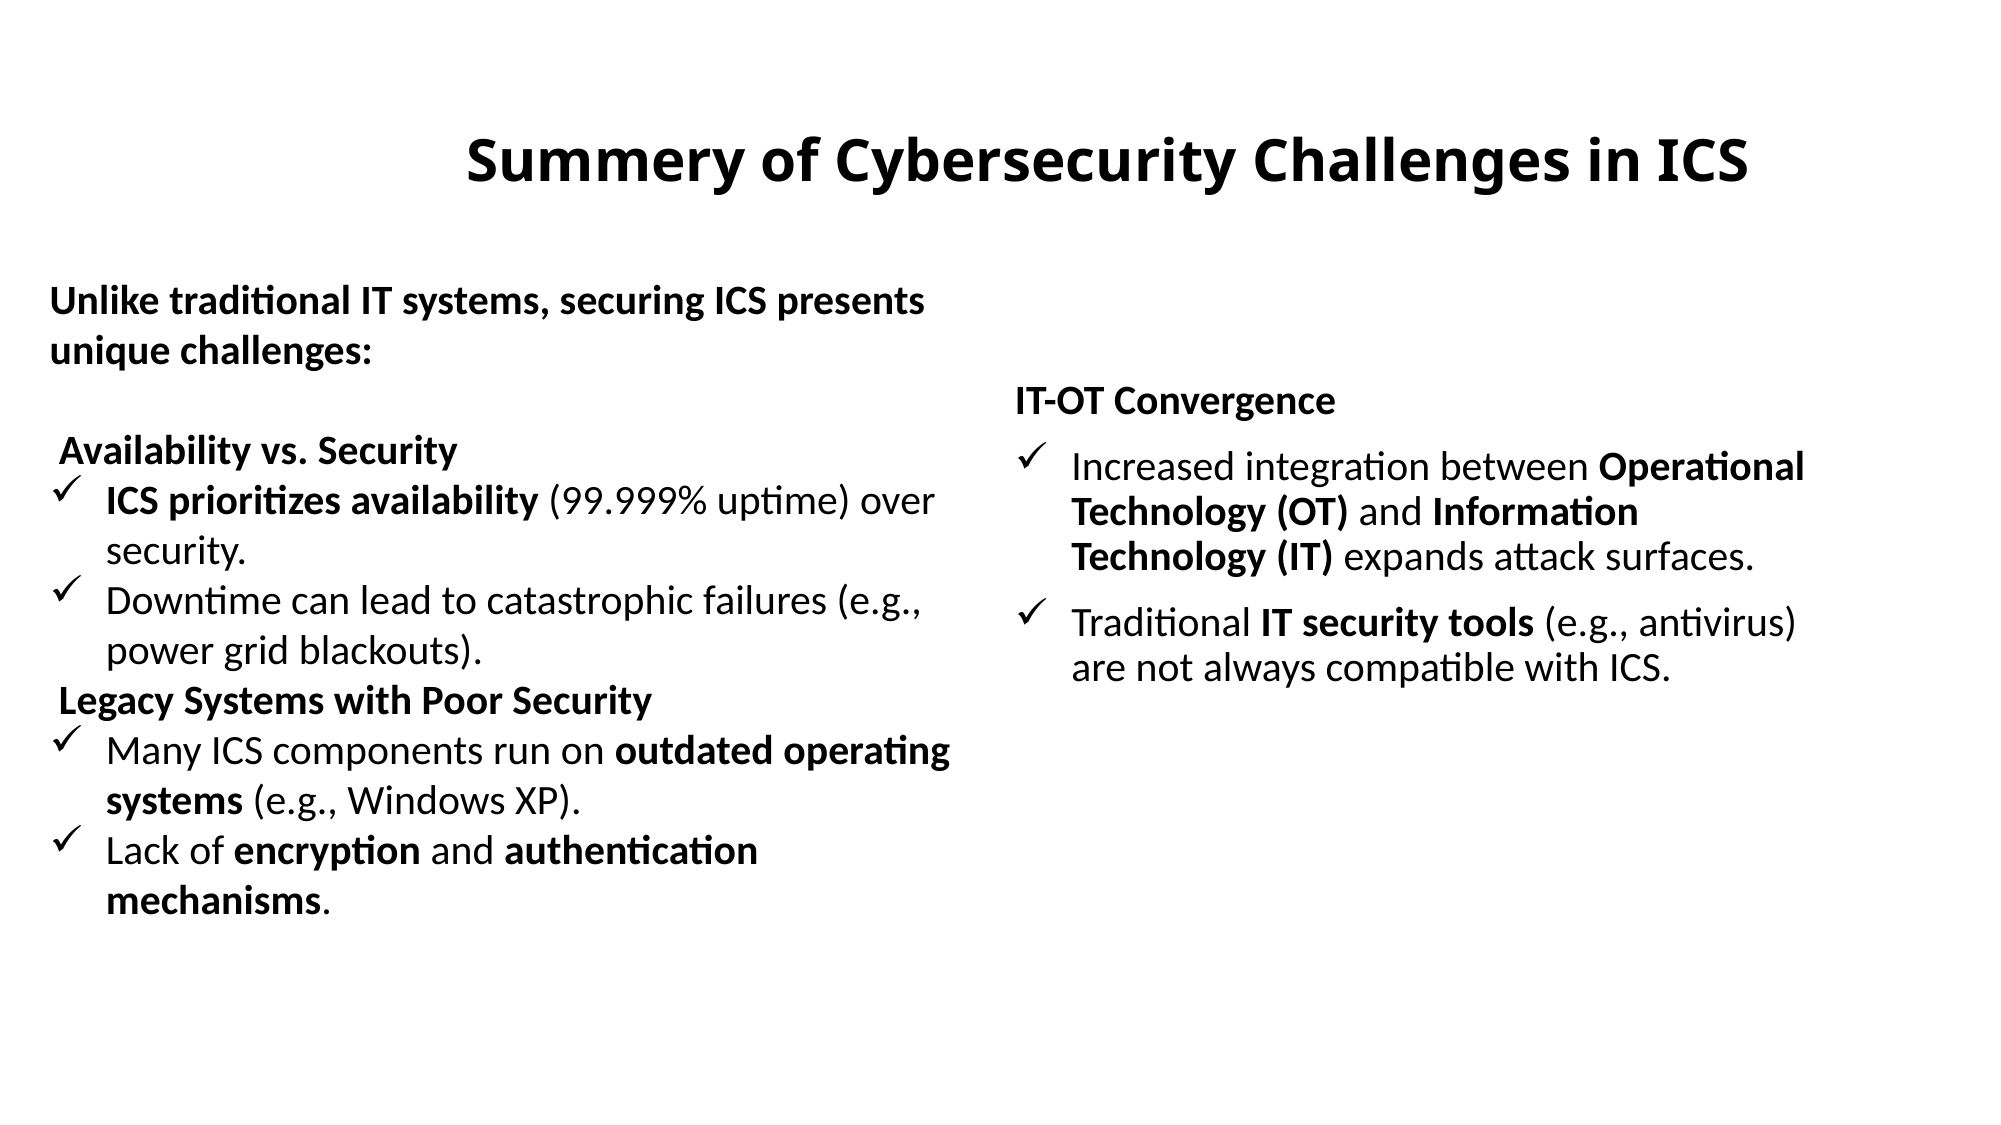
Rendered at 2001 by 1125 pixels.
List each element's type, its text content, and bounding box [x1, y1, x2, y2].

title [142, 78, 1643, 212]
text_box Summery of Cybersecurity Challenges in ICS [451, 115, 1765, 201]
text_box Unlike traditional IT systems, securing ICS presents unique challenges: Availability vs. Security ICS prioritizes availability (99.999% uptime) over security. Downtime can lead to catastrophic failures (e.g., power grid blackouts). Legacy Systems with Poor Security Many ICS components run on outdated operating systems (e.g., Windows XP). Lack of encryption and authentication mechanisms. [34, 265, 973, 931]
subtitle IT-OT Convergence Increased integration between Operational Technology (OT) and Information Technology (IT) expands attack surfaces. Traditional IT security tools (e.g., antivirus) are not always compatible with ICS. [1000, 299, 1853, 764]
text_box [973, 575, 1735, 712]
